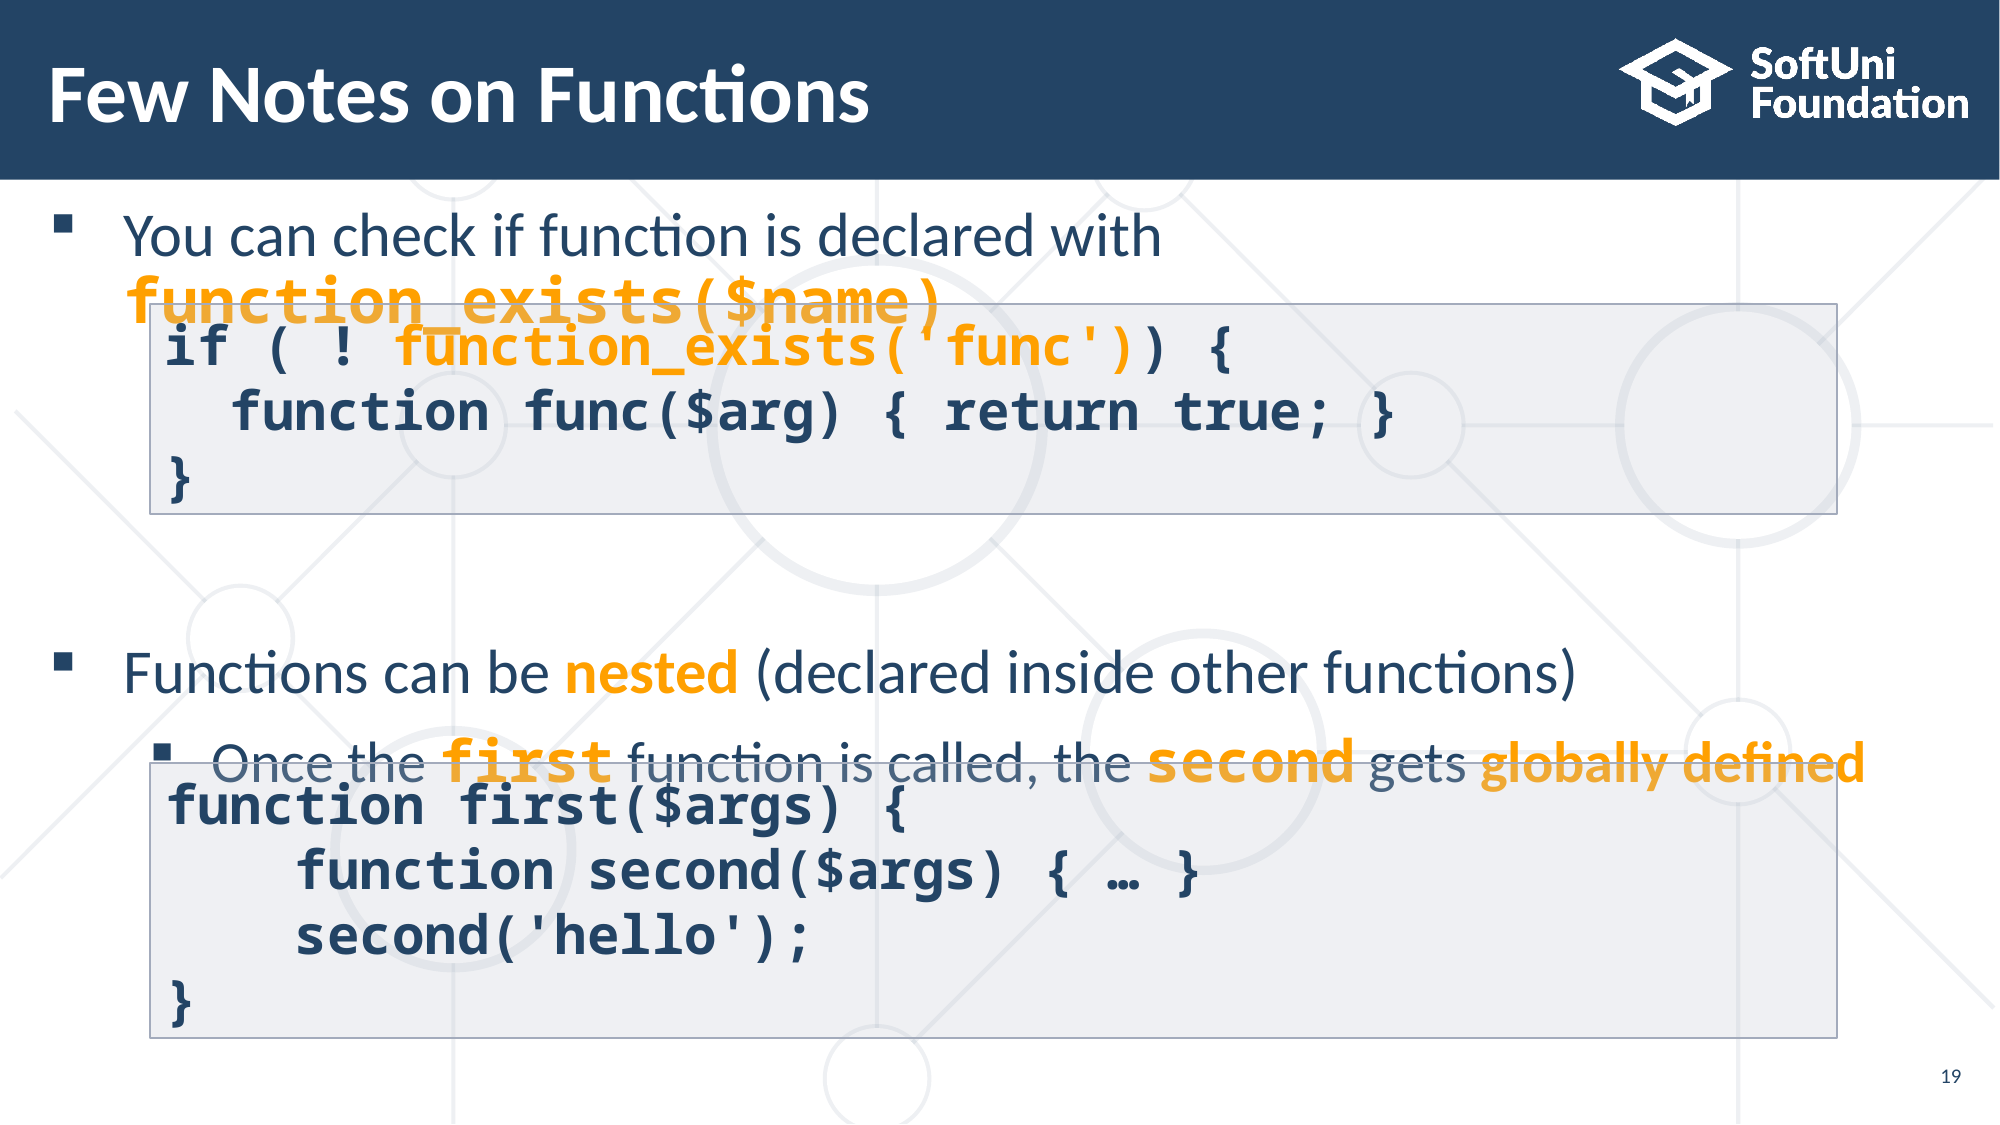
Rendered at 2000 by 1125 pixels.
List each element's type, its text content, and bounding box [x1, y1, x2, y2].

picture [1618, 38, 1968, 126]
title Few Notes on Functions [31, 16, 1591, 162]
slide_number 19 [1896, 1049, 1968, 1101]
text_box function first($args) { function second($args) { … } second('hello'); } [150, 763, 1838, 1038]
text_box if ( ! function_exists('func')) { function func($arg) { return true; } } [149, 303, 1837, 514]
list You can check if function is declared with function_exists($name) Functions can be nested (declared inside other functions) Once the first function is called, the second gets globally defined [31, 196, 1970, 1050]
